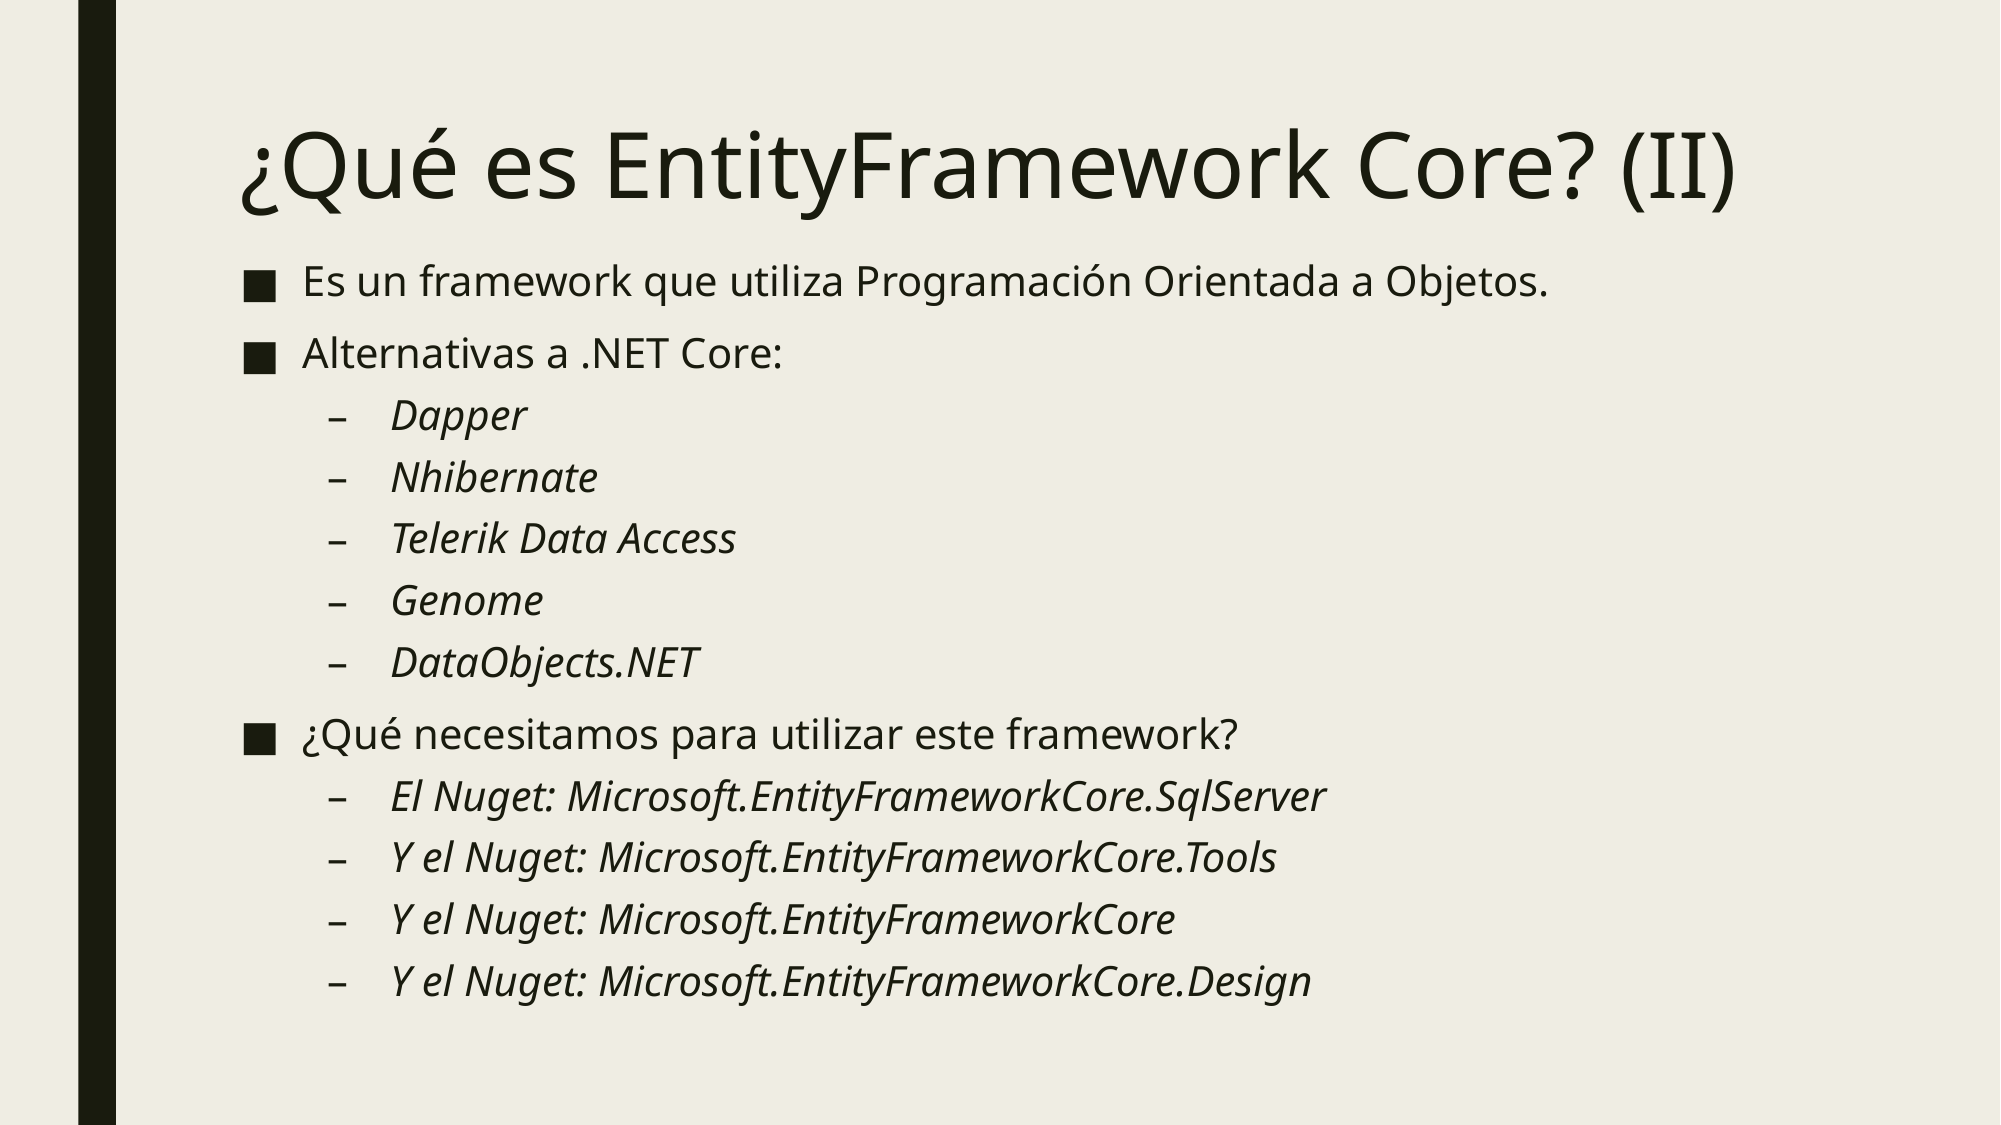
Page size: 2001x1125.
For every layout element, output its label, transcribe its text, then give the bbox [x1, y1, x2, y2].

list Es un framework que utiliza Programación Orientada a Objetos. Alternativas a .NET Core: Dapper Nhibernate Telerik Data Access Genome DataObjects.NET ¿Qué necesitamos para utilizar este framework? El Nuget: Microsoft.EntityFrameworkCore.SqlServer Y el Nuget: Microsoft.EntityFrameworkCore.Tools Y el Nuget: Microsoft.EntityFrameworkCore Y el Nuget: Microsoft.EntityFrameworkCore.Design [225, 251, 1800, 1097]
title ¿Qué es EntityFramework Core? (II) [225, 112, 1800, 251]
